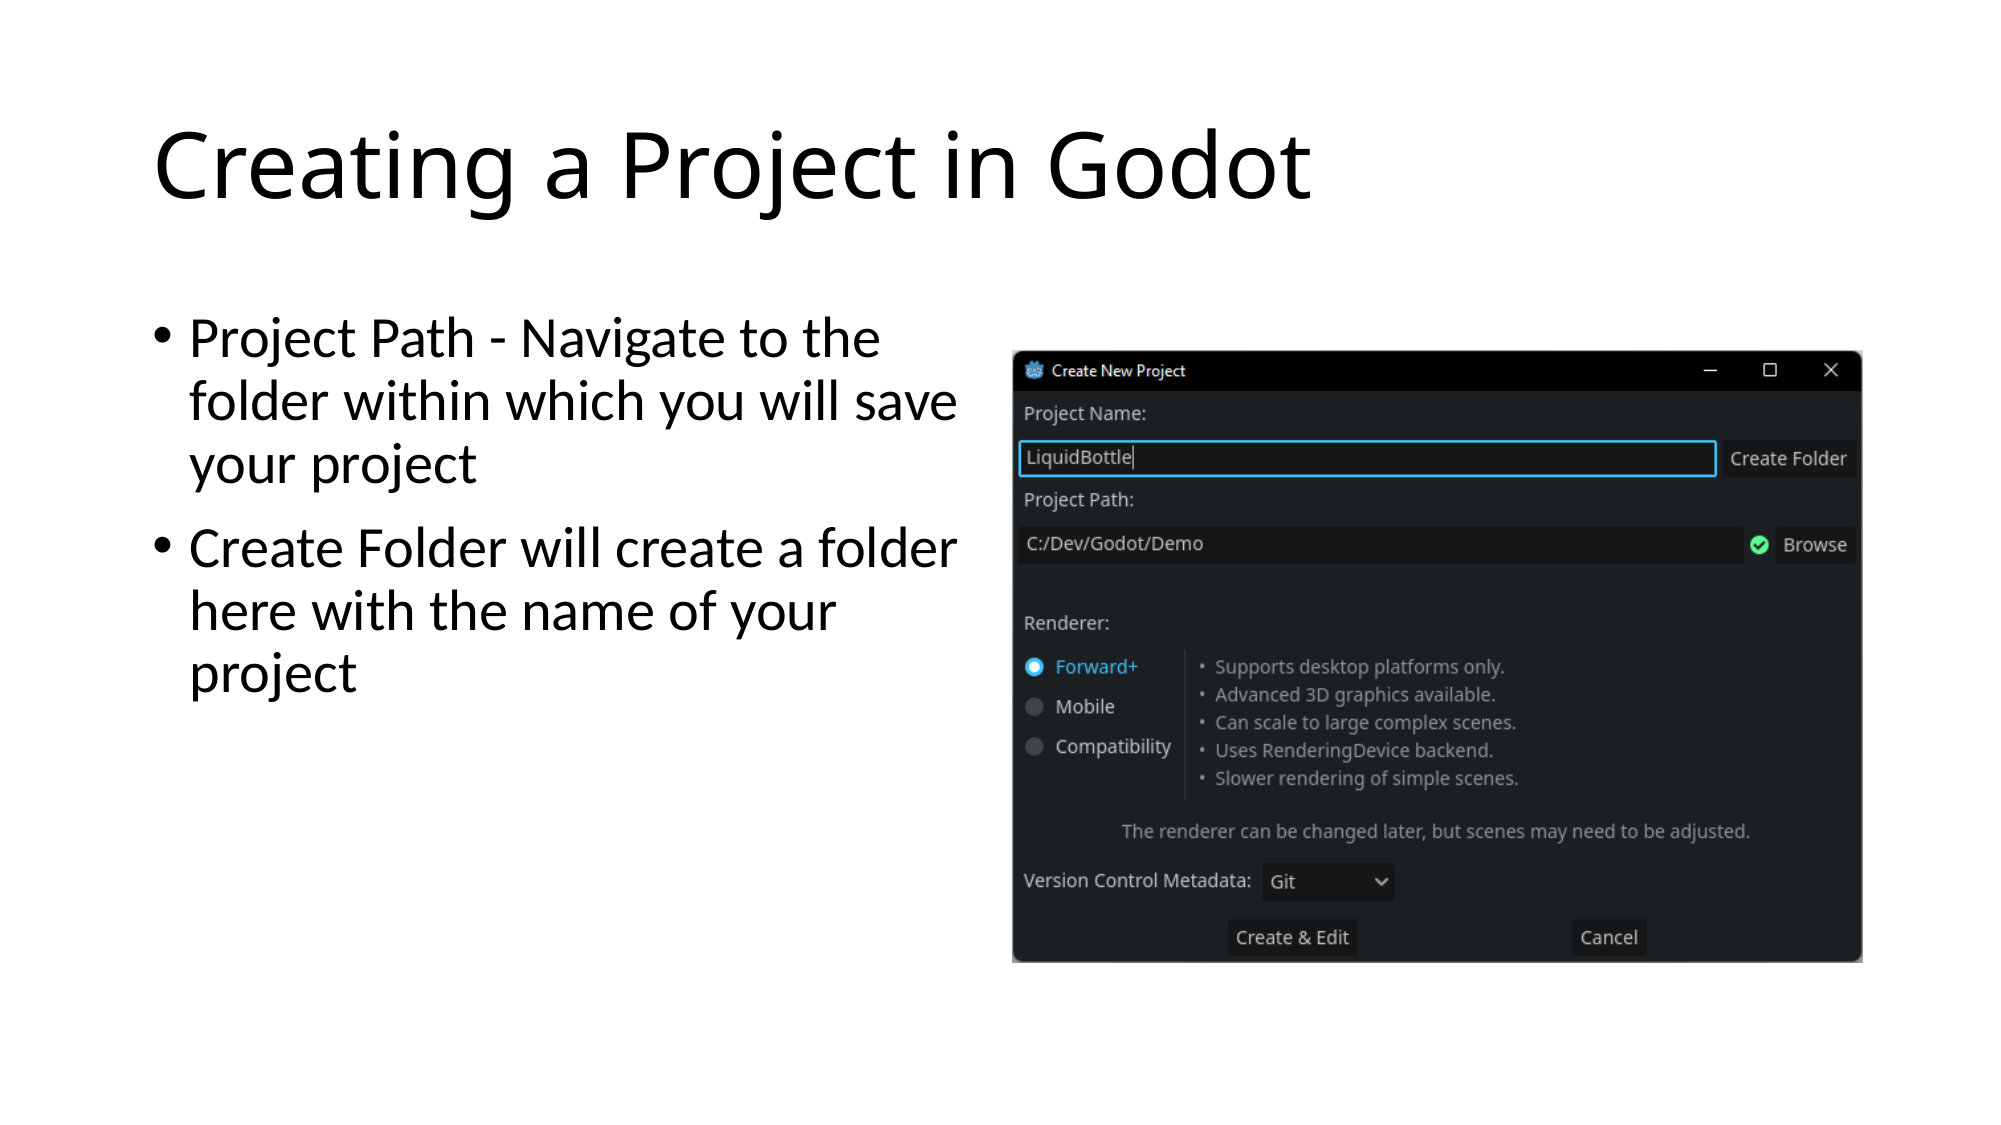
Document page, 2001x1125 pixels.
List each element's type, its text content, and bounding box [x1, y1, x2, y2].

title Creating a Project in Godot [137, 59, 1863, 278]
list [1012, 350, 1863, 963]
list Project Path - Navigate to the folder within which you will save your project Create Folder will create a folder here with the name of your project [137, 299, 988, 1014]
